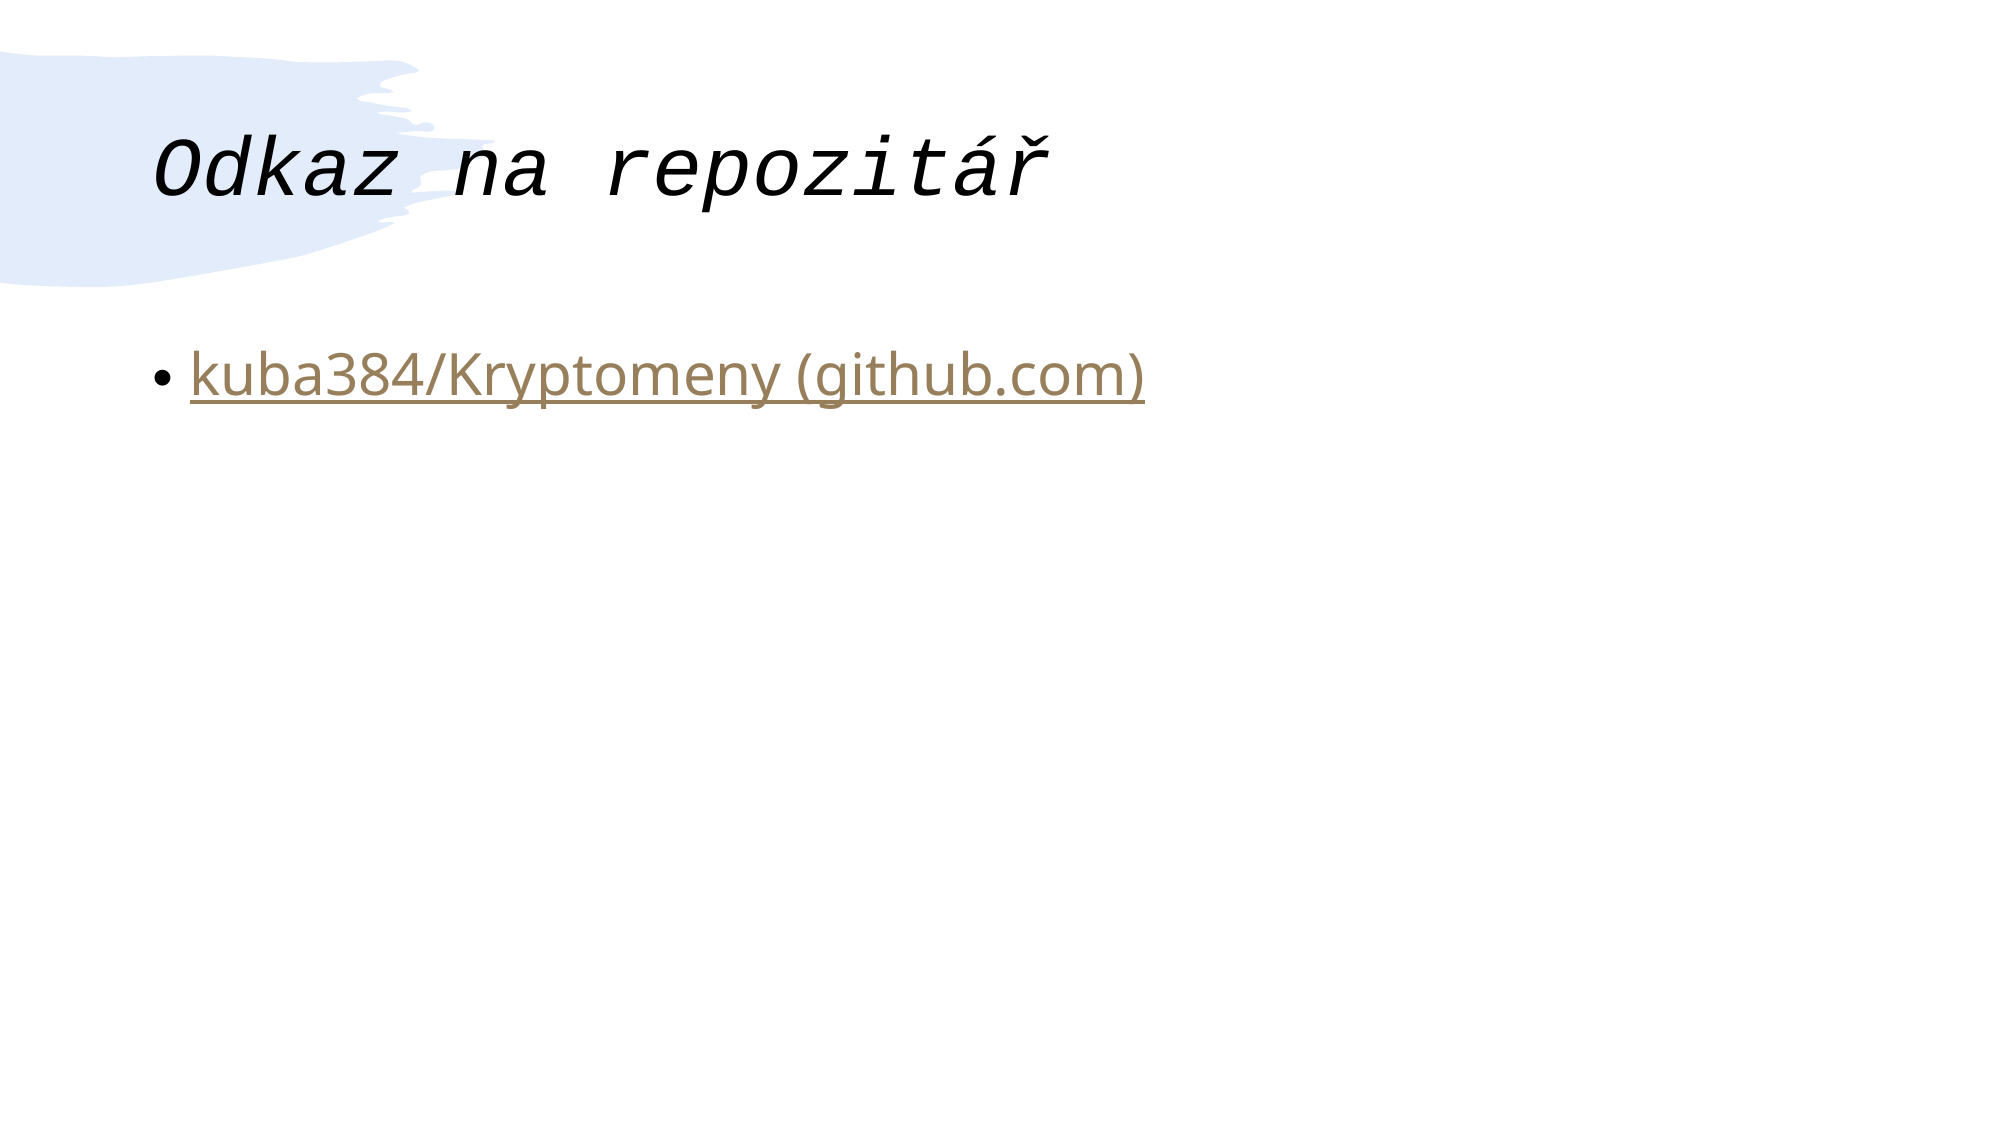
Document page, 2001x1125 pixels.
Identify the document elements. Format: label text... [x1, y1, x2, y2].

title Odkaz na repozitář [137, 59, 1863, 278]
list kuba384/Kryptomeny (github.com) [137, 329, 1863, 1013]
